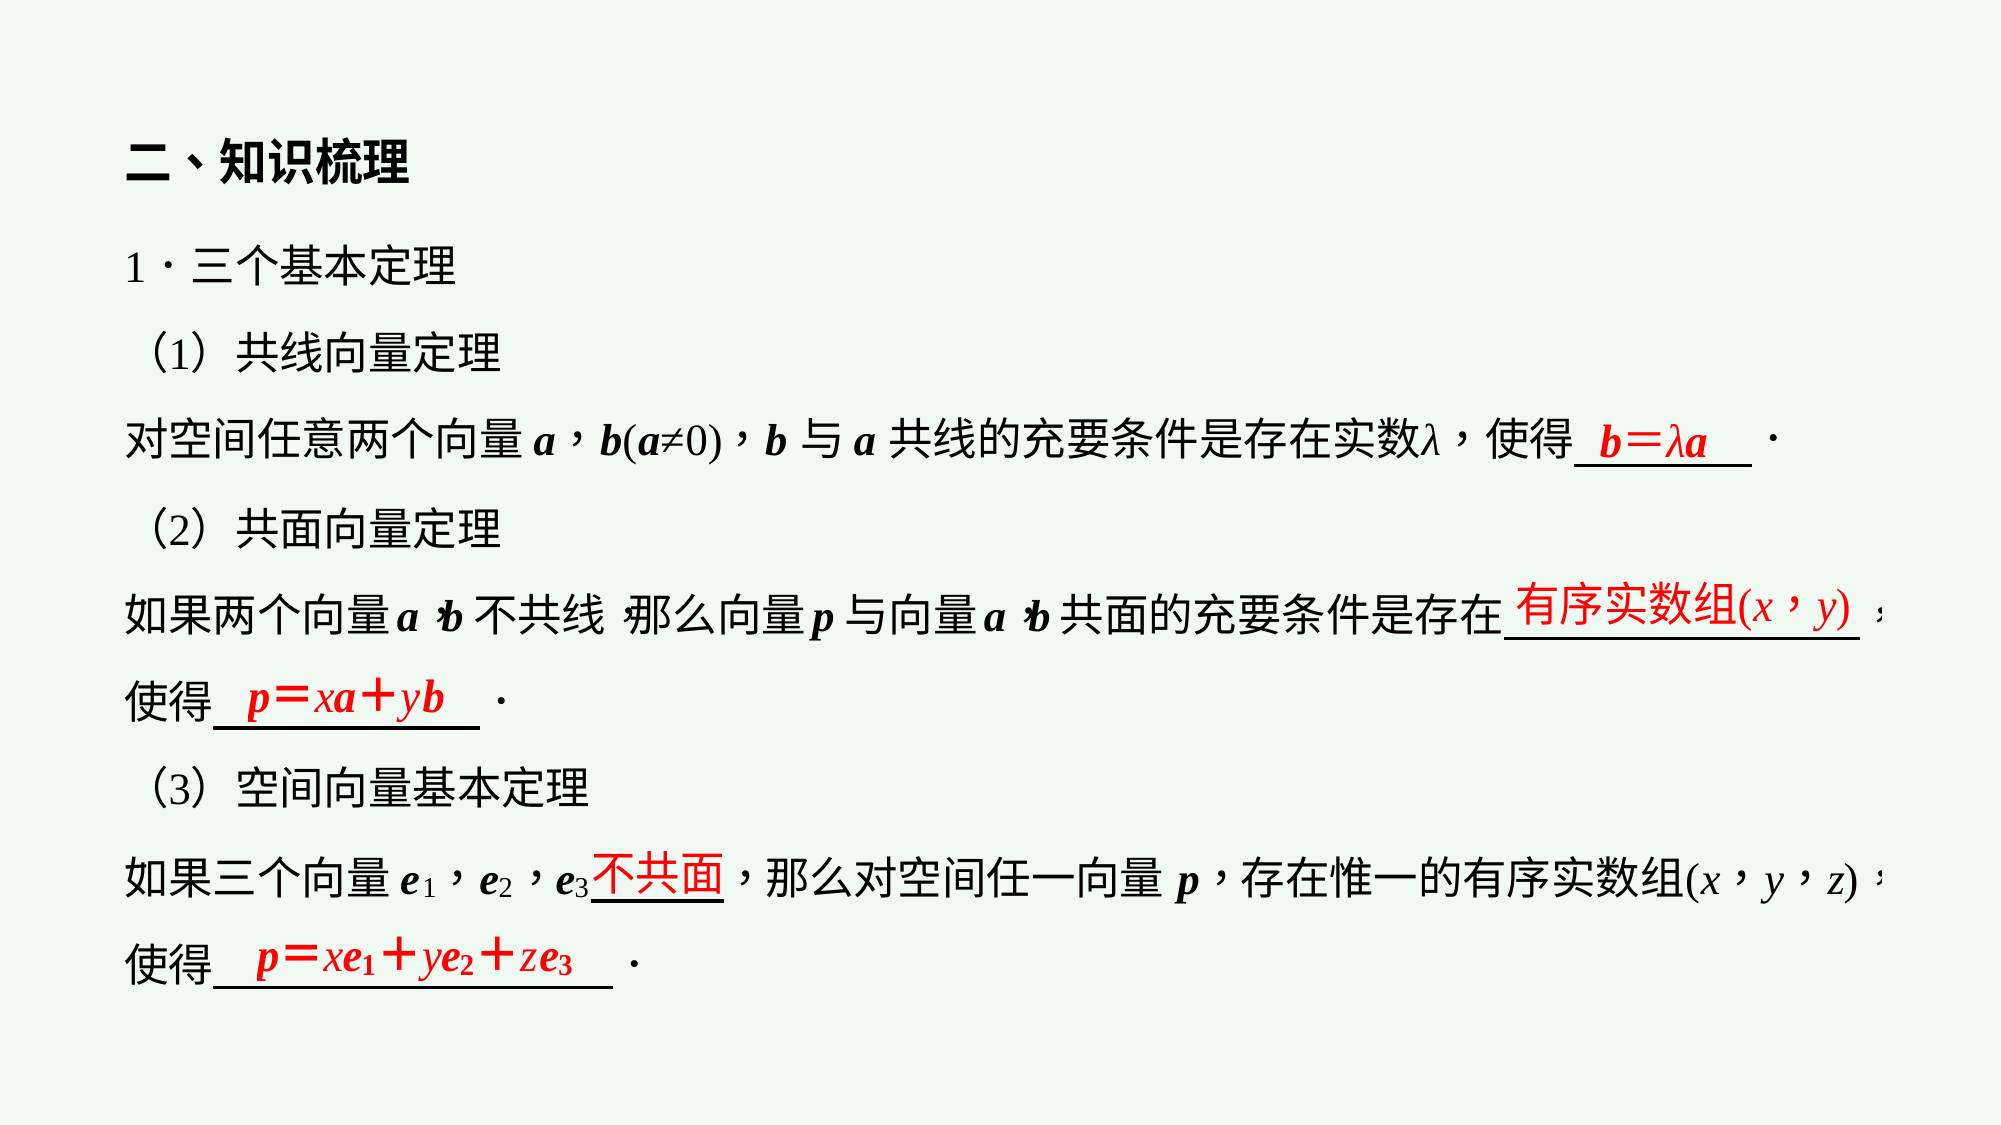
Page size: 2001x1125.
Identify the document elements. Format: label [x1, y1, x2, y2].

text_box [124, 127, 2000, 203]
text_box [591, 840, 2000, 911]
text_box [1515, 571, 2000, 642]
text_box [256, 921, 2000, 992]
text_box [1599, 407, 2000, 479]
text_box [124, 237, 1882, 1090]
text_box [248, 662, 2000, 733]
